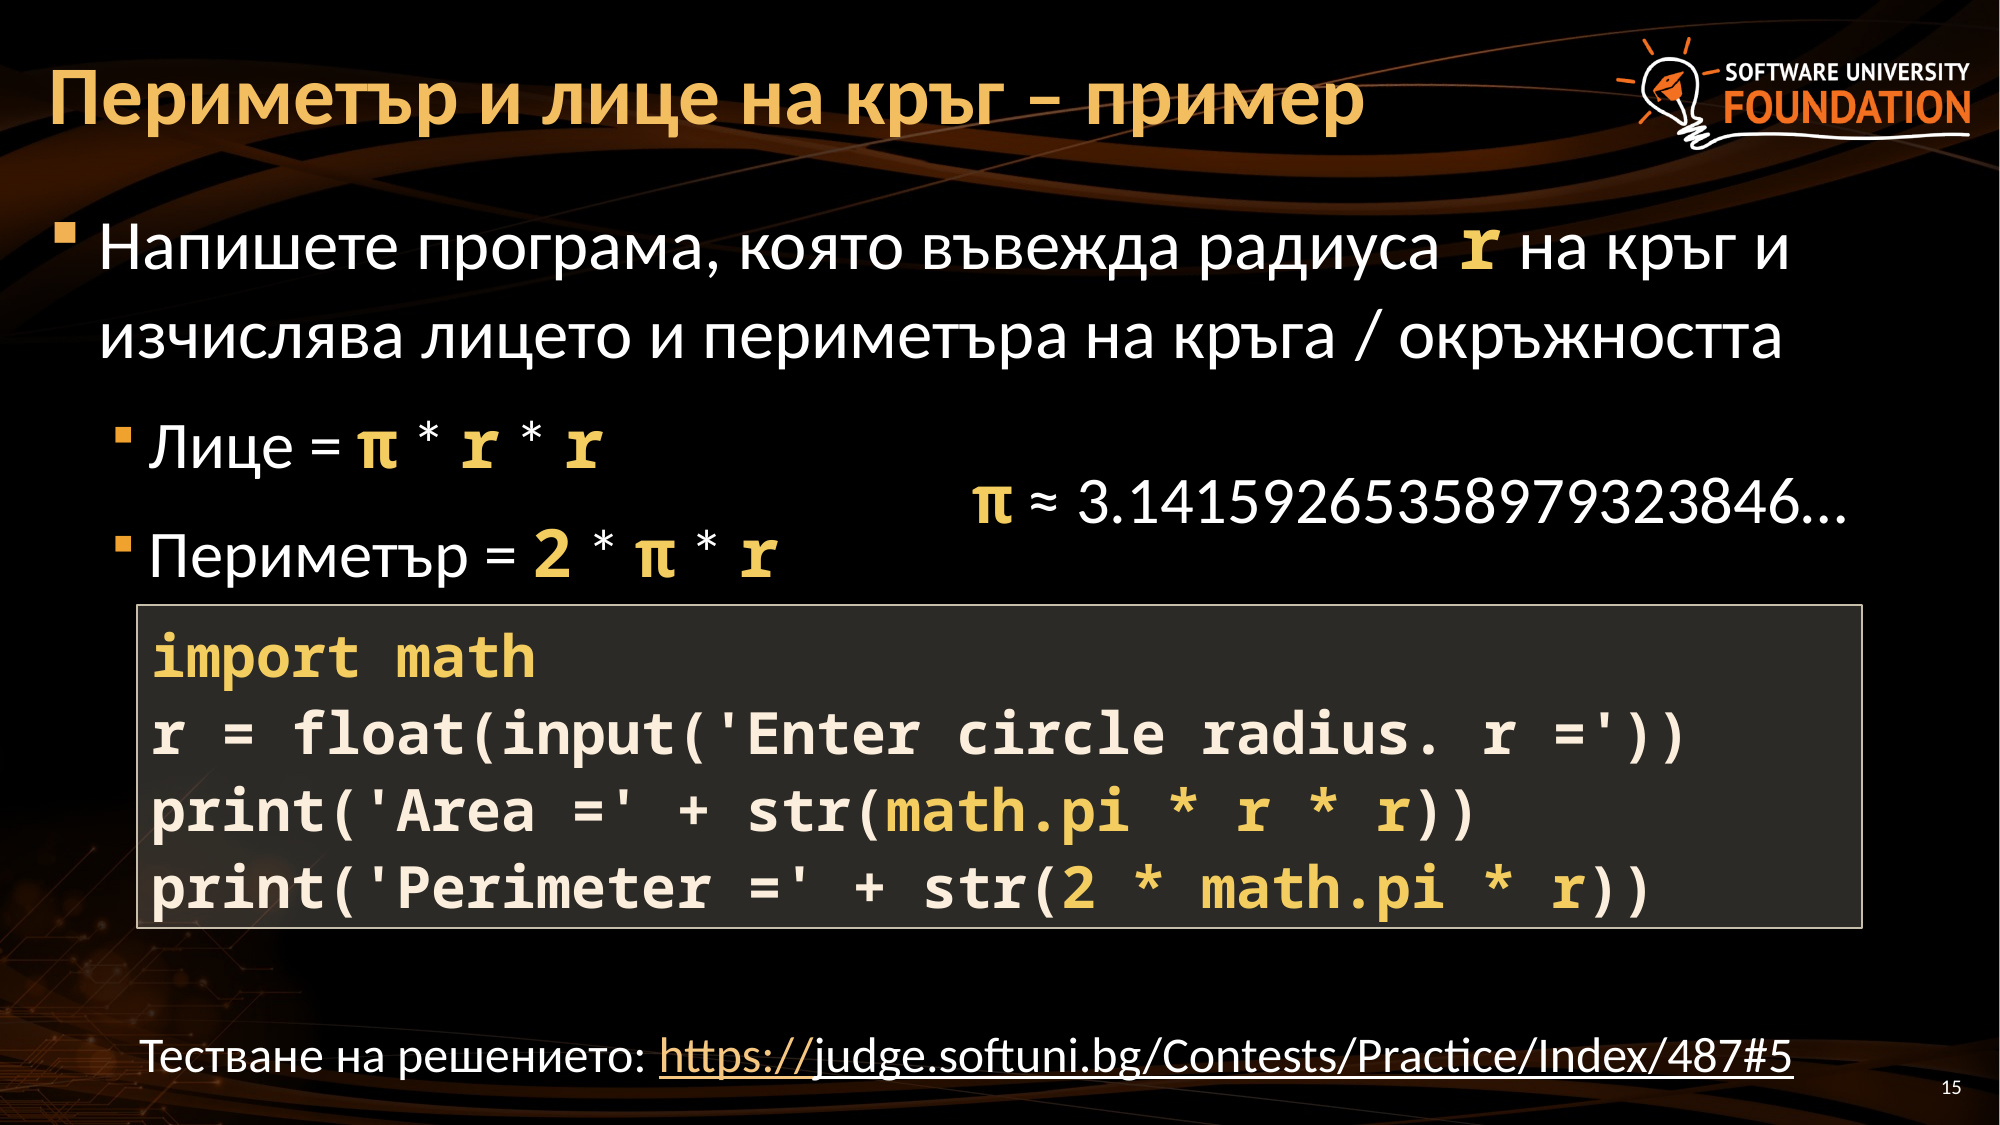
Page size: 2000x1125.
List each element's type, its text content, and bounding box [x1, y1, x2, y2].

title Периметър и лице на кръг – пример [30, 6, 1602, 189]
picture [0, 0, 2000, 1125]
list Напишете програма, която въвежда радиуса r на кръг и изчислява лицето и периметъра на кръга / окръжността Лице = π * r * r Периметър = 2 * π * r [31, 188, 1968, 1103]
text_box import math r = float(input('Enter circle radius. r =')) print('Area =' + str(math.pi * r * r)) print('Perimeter =' + str(2 * math.pi * r)) [137, 605, 1863, 928]
text_box π ≈ 3.14159265358979323846… [862, 449, 1863, 545]
text_box Тестване на решението: https://judge.softuni.bg/Contests/Practice/Index/487#5 [124, 1014, 1875, 1090]
